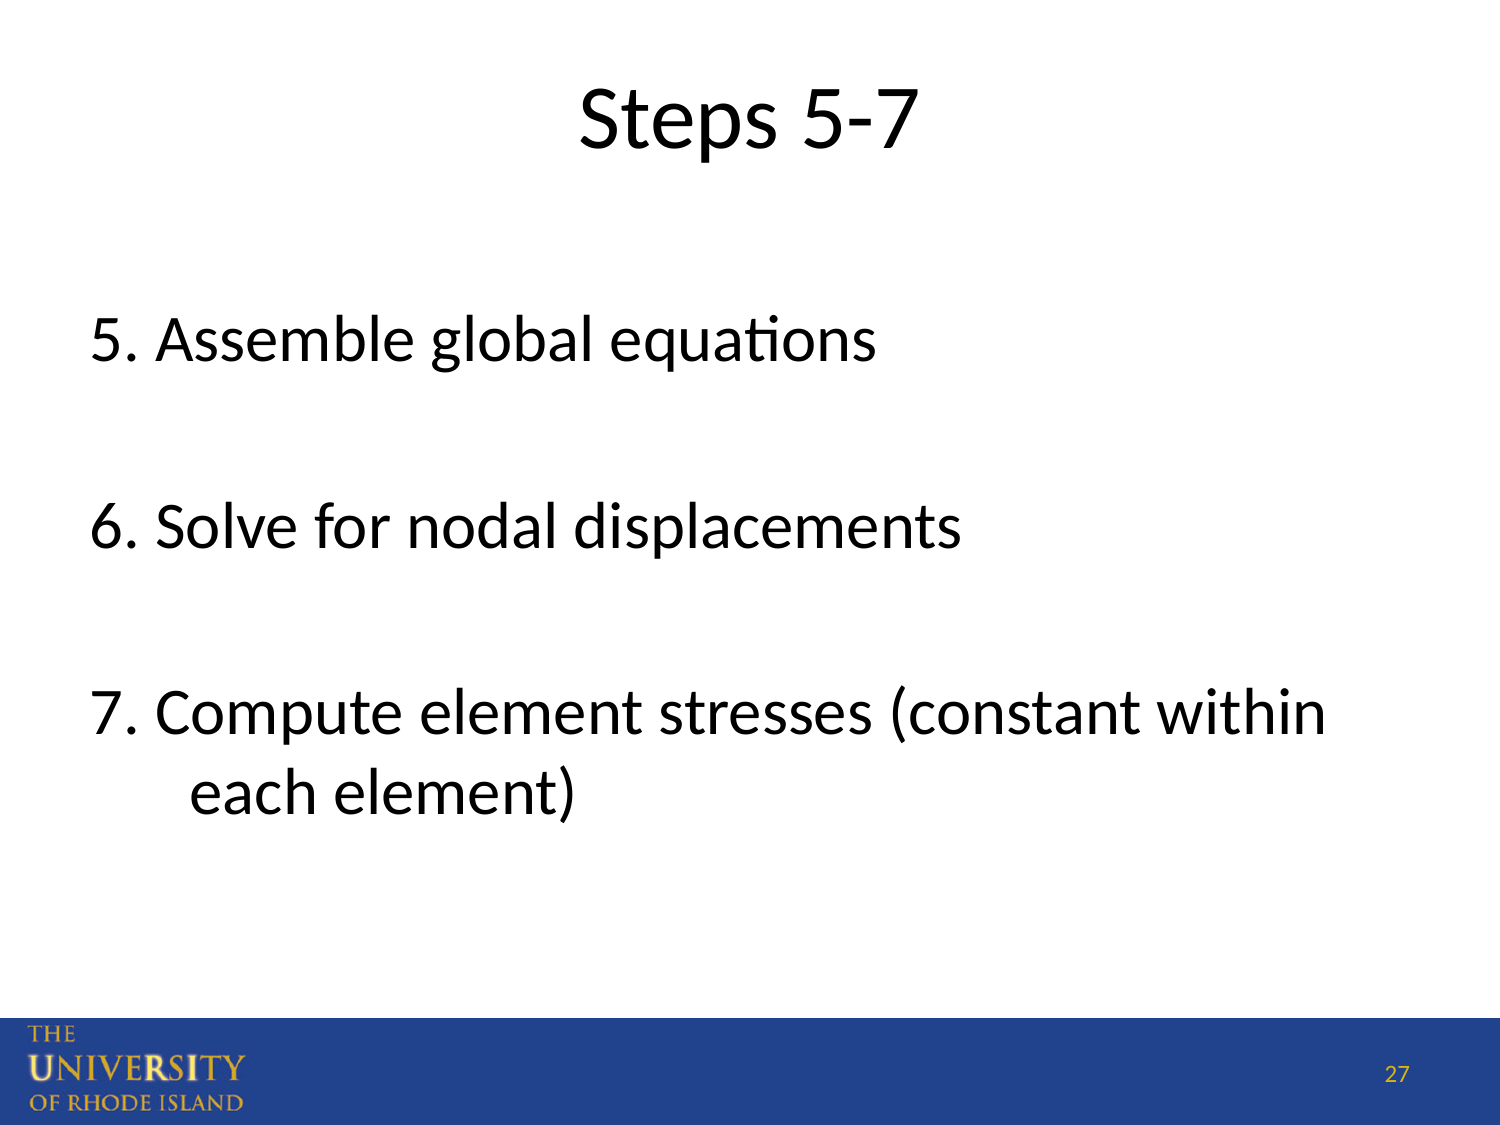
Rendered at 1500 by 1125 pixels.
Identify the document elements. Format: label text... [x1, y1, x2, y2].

title Steps 5-7 [75, 50, 1425, 238]
list 5. Assemble global equations 6. Solve for nodal displacements 7. Compute element stresses (constant within each element) [75, 287, 1425, 925]
picture [0, 1018, 1500, 1125]
